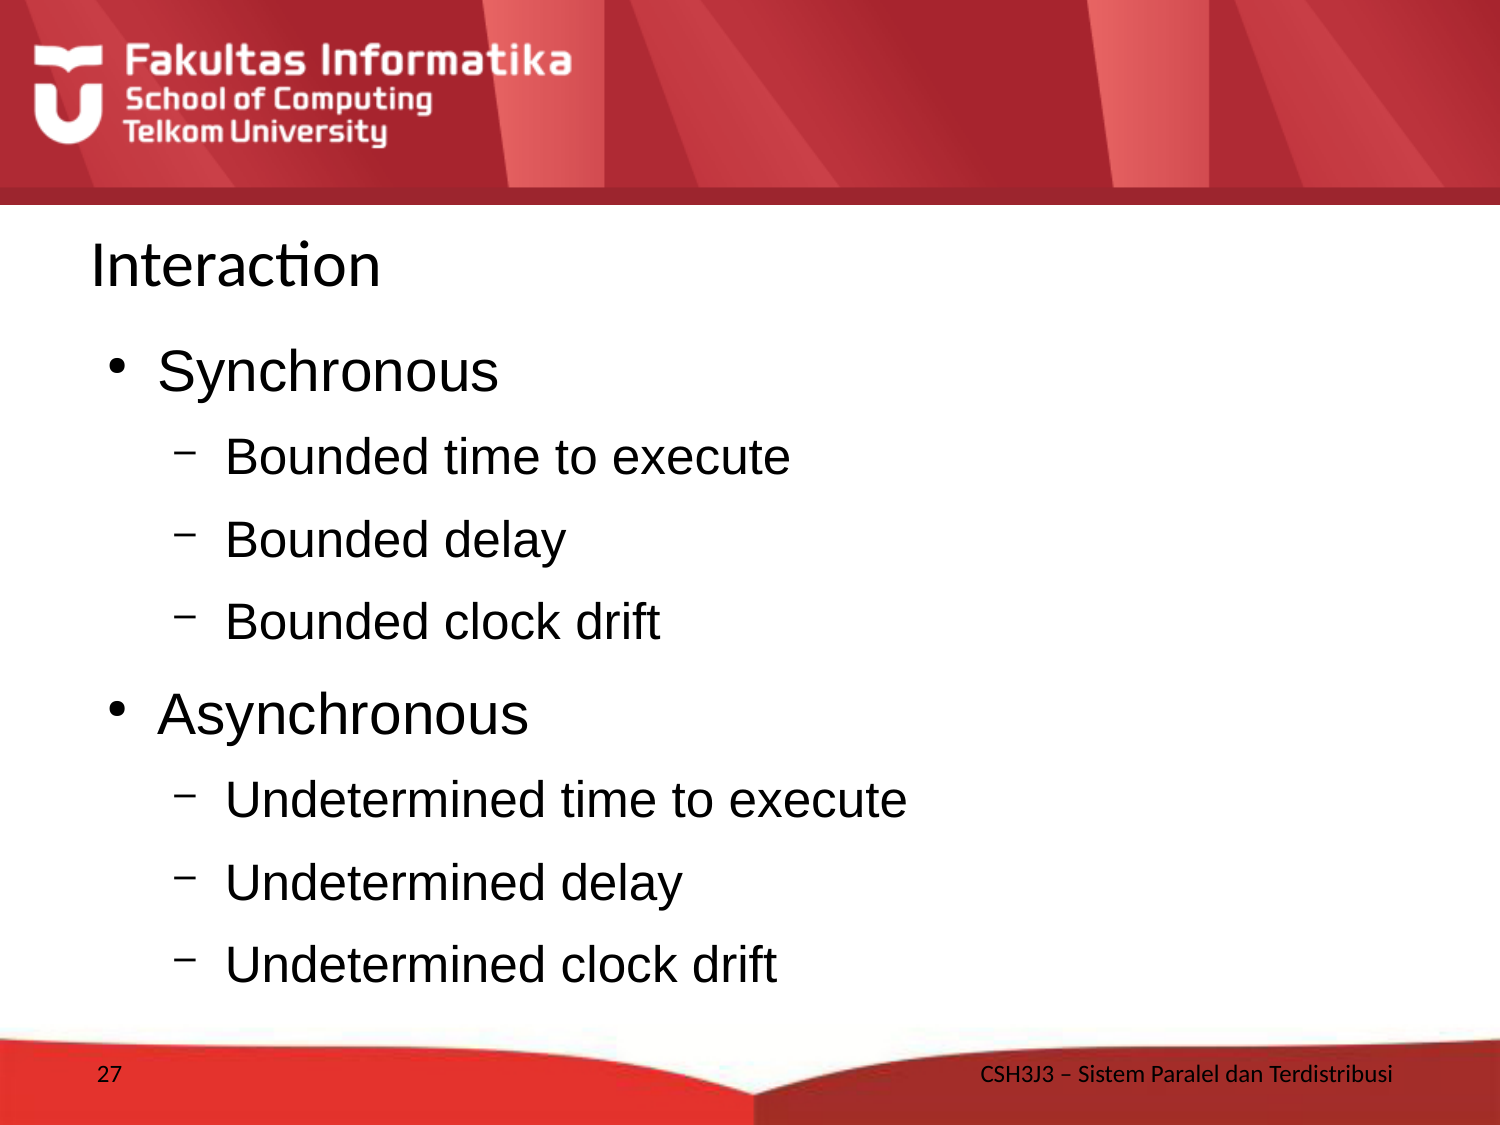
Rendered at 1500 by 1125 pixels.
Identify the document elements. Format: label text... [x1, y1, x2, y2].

title Interaction [75, 212, 1425, 308]
footer CSH3J3 – Sistem Paralel dan Terdistribusi [950, 1042, 1425, 1103]
picture [0, 1024, 1500, 1125]
picture [0, 0, 1500, 205]
slide_number 27 [75, 1042, 138, 1103]
list Synchronous Bounded time to execute Bounded delay Bounded clock drift Asynchronous Undetermined time to execute Undetermined delay Undetermined clock drift [75, 324, 1425, 1005]
